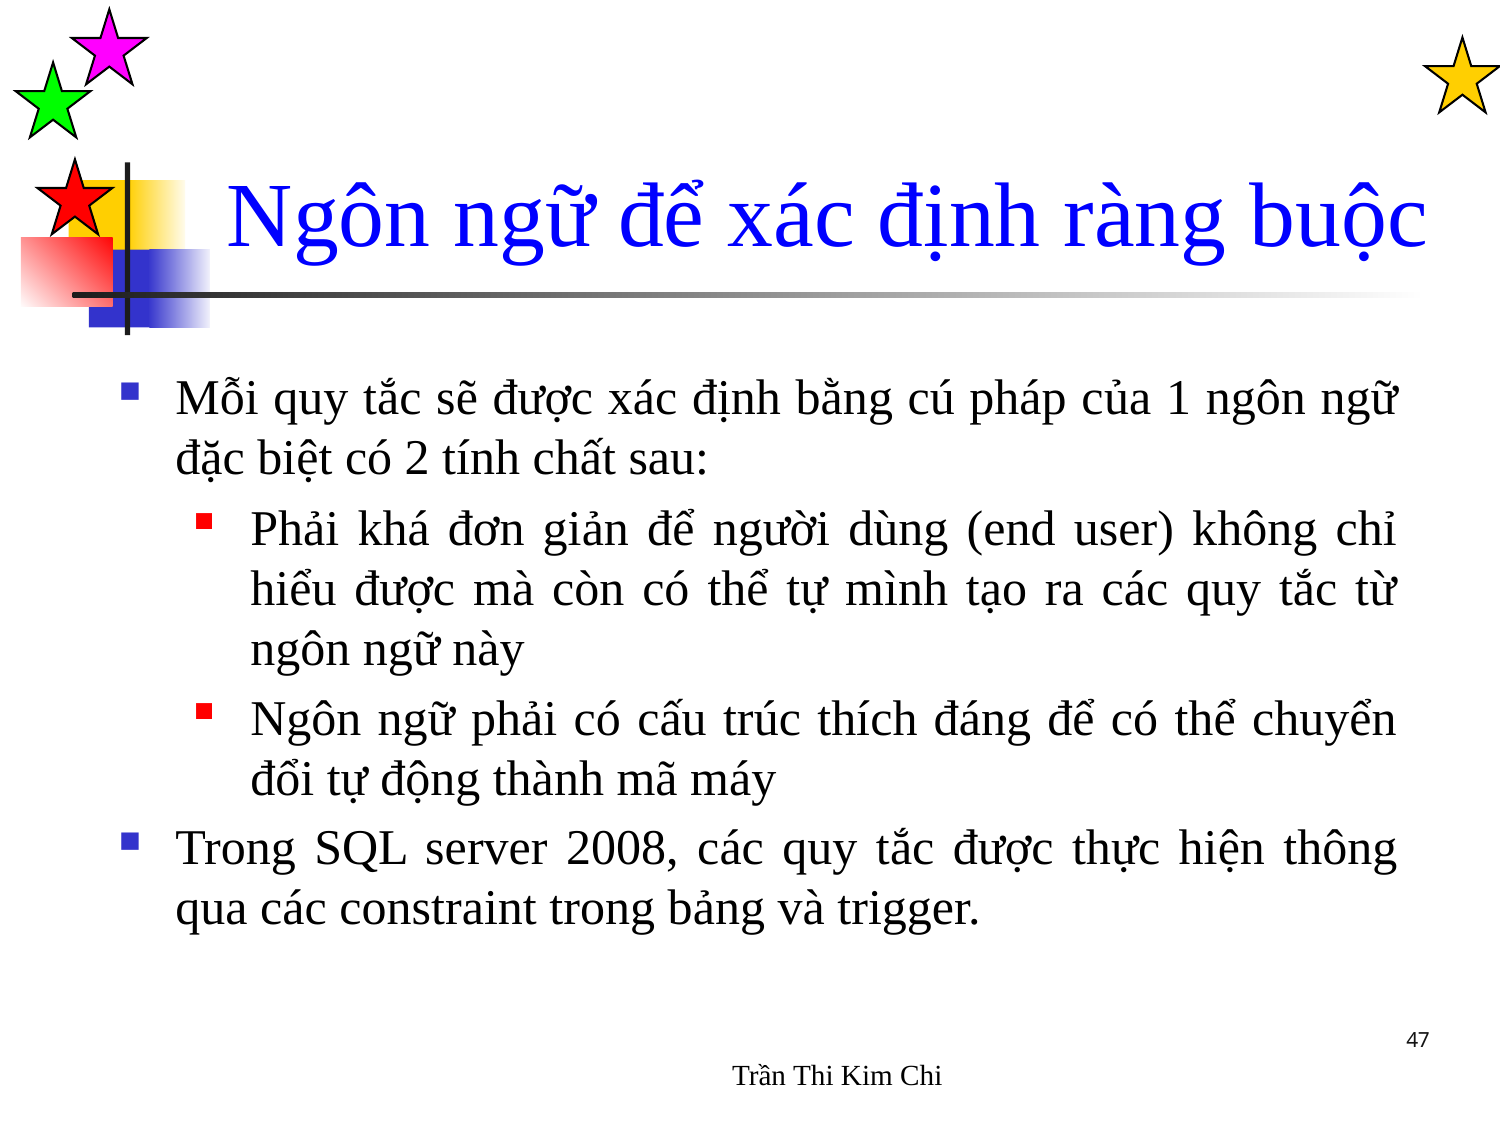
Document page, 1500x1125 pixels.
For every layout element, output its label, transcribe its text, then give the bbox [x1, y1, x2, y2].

text_box 47 [1369, 1002, 1445, 1063]
title Ngôn ngữ để xác định ràng buộc [157, 99, 1500, 273]
list Mỗi quy tắc sẽ được xác định bằng cú pháp của 1 ngôn ngữ đặc biệt có 2 tính chất sau: Phải khá đơn giản để người dùng (end user) không chỉ hiểu được mà còn có thể tự mình tạo ra các quy tắc từ ngôn ngữ này Ngôn ngữ phải có cấu trúc thích đáng để có thể chuyển đổi tự động thành mã máy Trong SQL server 2008, các quy tắc được thực hiện thông qua các constraint trong bảng và trigger. [89, 350, 1413, 1037]
footer Trần Thi Kim Chi [600, 1024, 1075, 1100]
